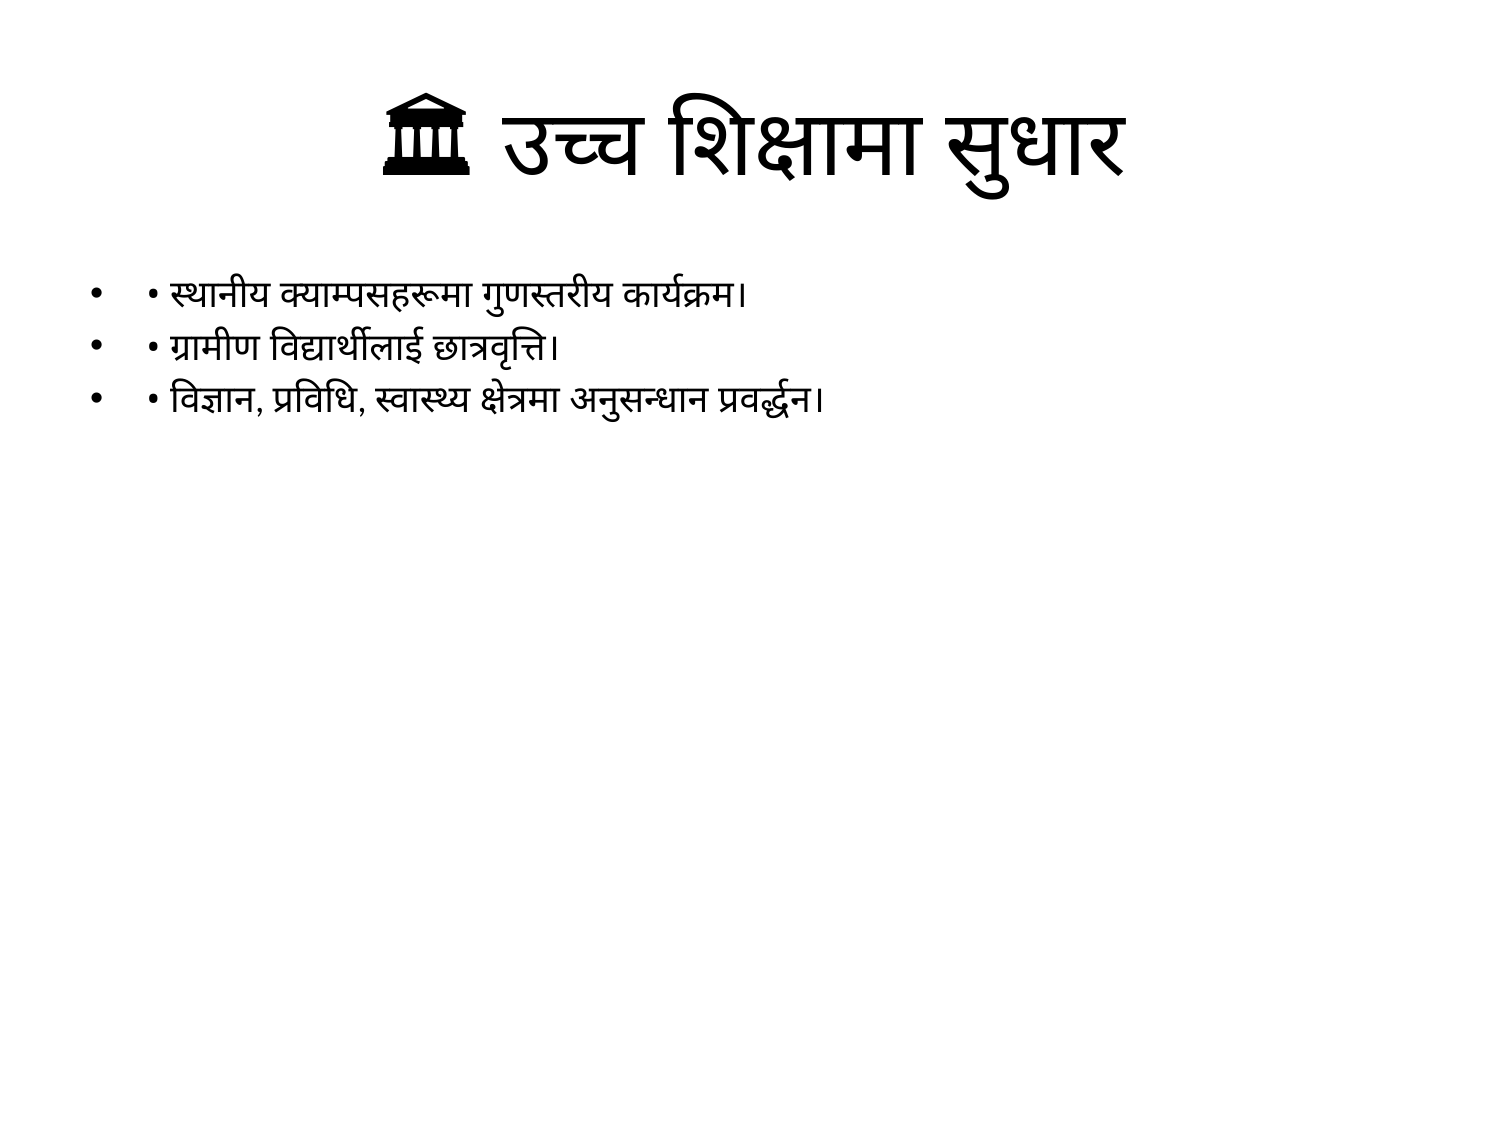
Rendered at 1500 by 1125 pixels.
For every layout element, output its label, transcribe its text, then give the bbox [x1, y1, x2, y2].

list • स्थानीय क्याम्पसहरूमा गुणस्तरीय कार्यक्रम। • ग्रामीण विद्यार्थीलाई छात्रवृत्ति। • विज्ञान, प्रविधि, स्वास्थ्य क्षेत्रमा अनुसन्धान प्रवर्द्धन। [75, 262, 1425, 1005]
title 🏛️ उच्च शिक्षामा सुधार [75, 45, 1425, 233]
